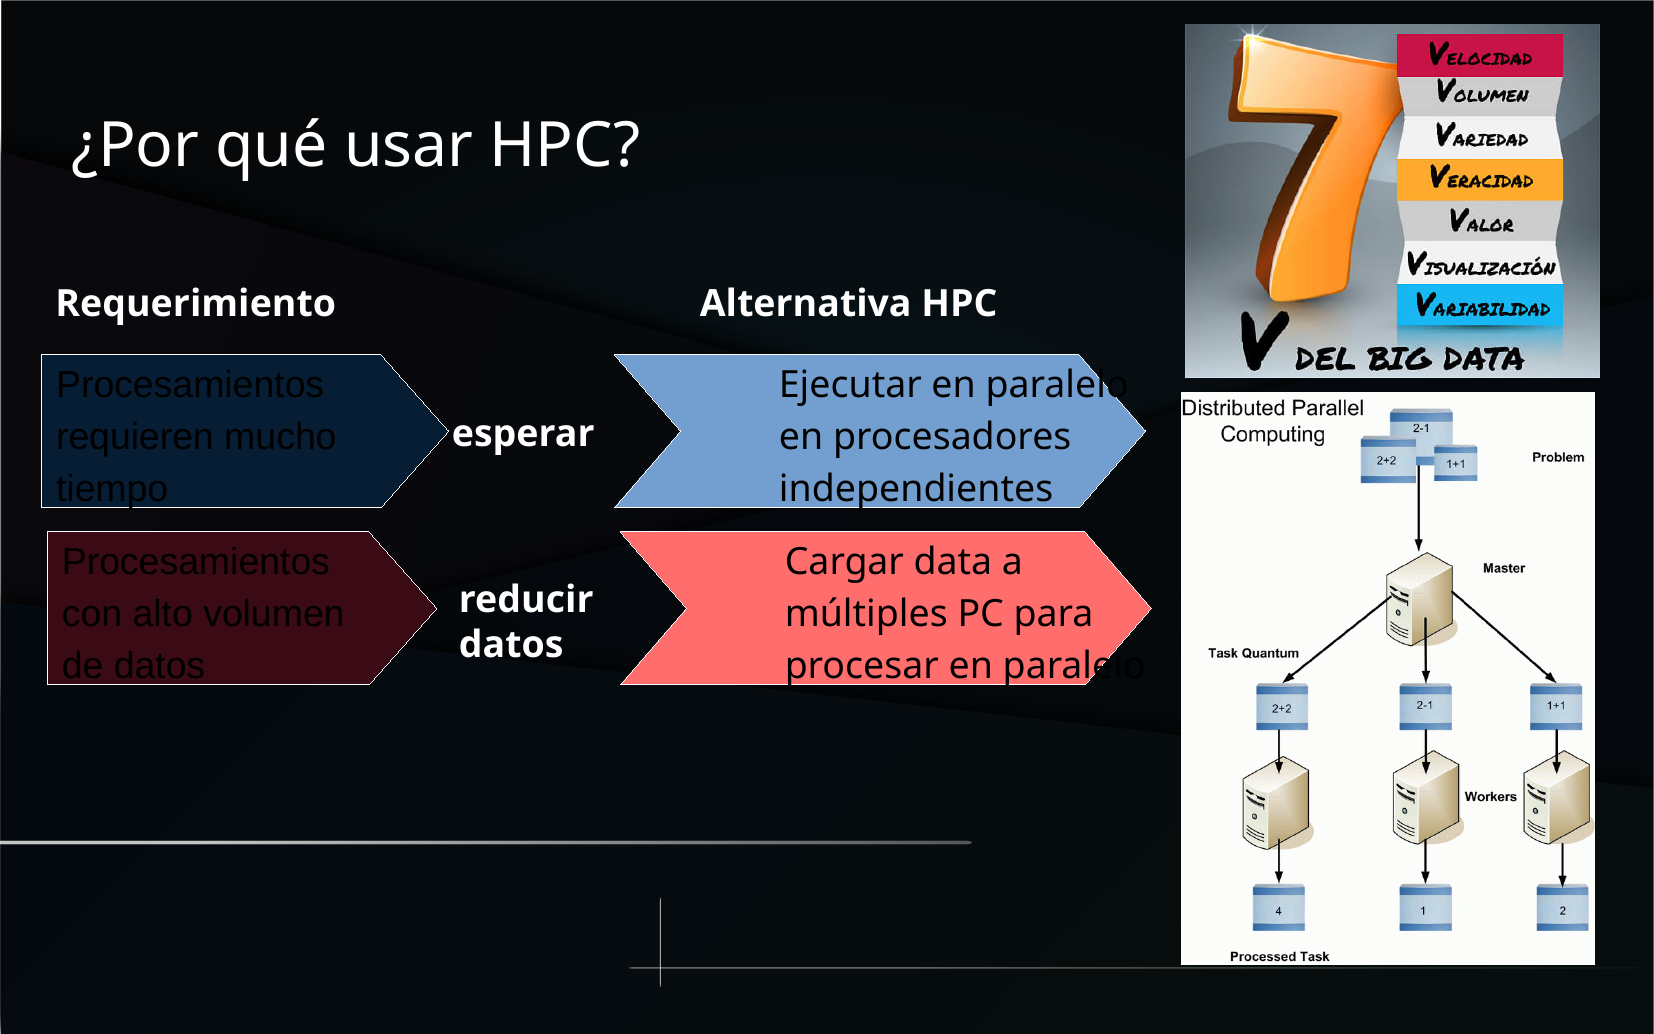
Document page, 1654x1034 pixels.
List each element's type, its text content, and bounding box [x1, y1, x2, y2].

text_box Procesamientos requieren mucho tiempo [41, 354, 437, 508]
text_box Requerimiento [40, 271, 497, 331]
picture [0, 0, 1654, 1034]
text_box Cargar data a múltiples PC para procesar en paralelo [620, 531, 1152, 685]
text_box Ejecutar en paralelo en procesadores independientes [614, 354, 1146, 508]
text_box Alternativa HPC [684, 271, 1075, 343]
text_box ¿Por qué usar HPC? [56, 89, 1179, 205]
text_box Procesamientos con alto volumen de datos [47, 531, 437, 685]
text_box esperar [437, 401, 629, 460]
text_box reducir datos [444, 567, 638, 670]
